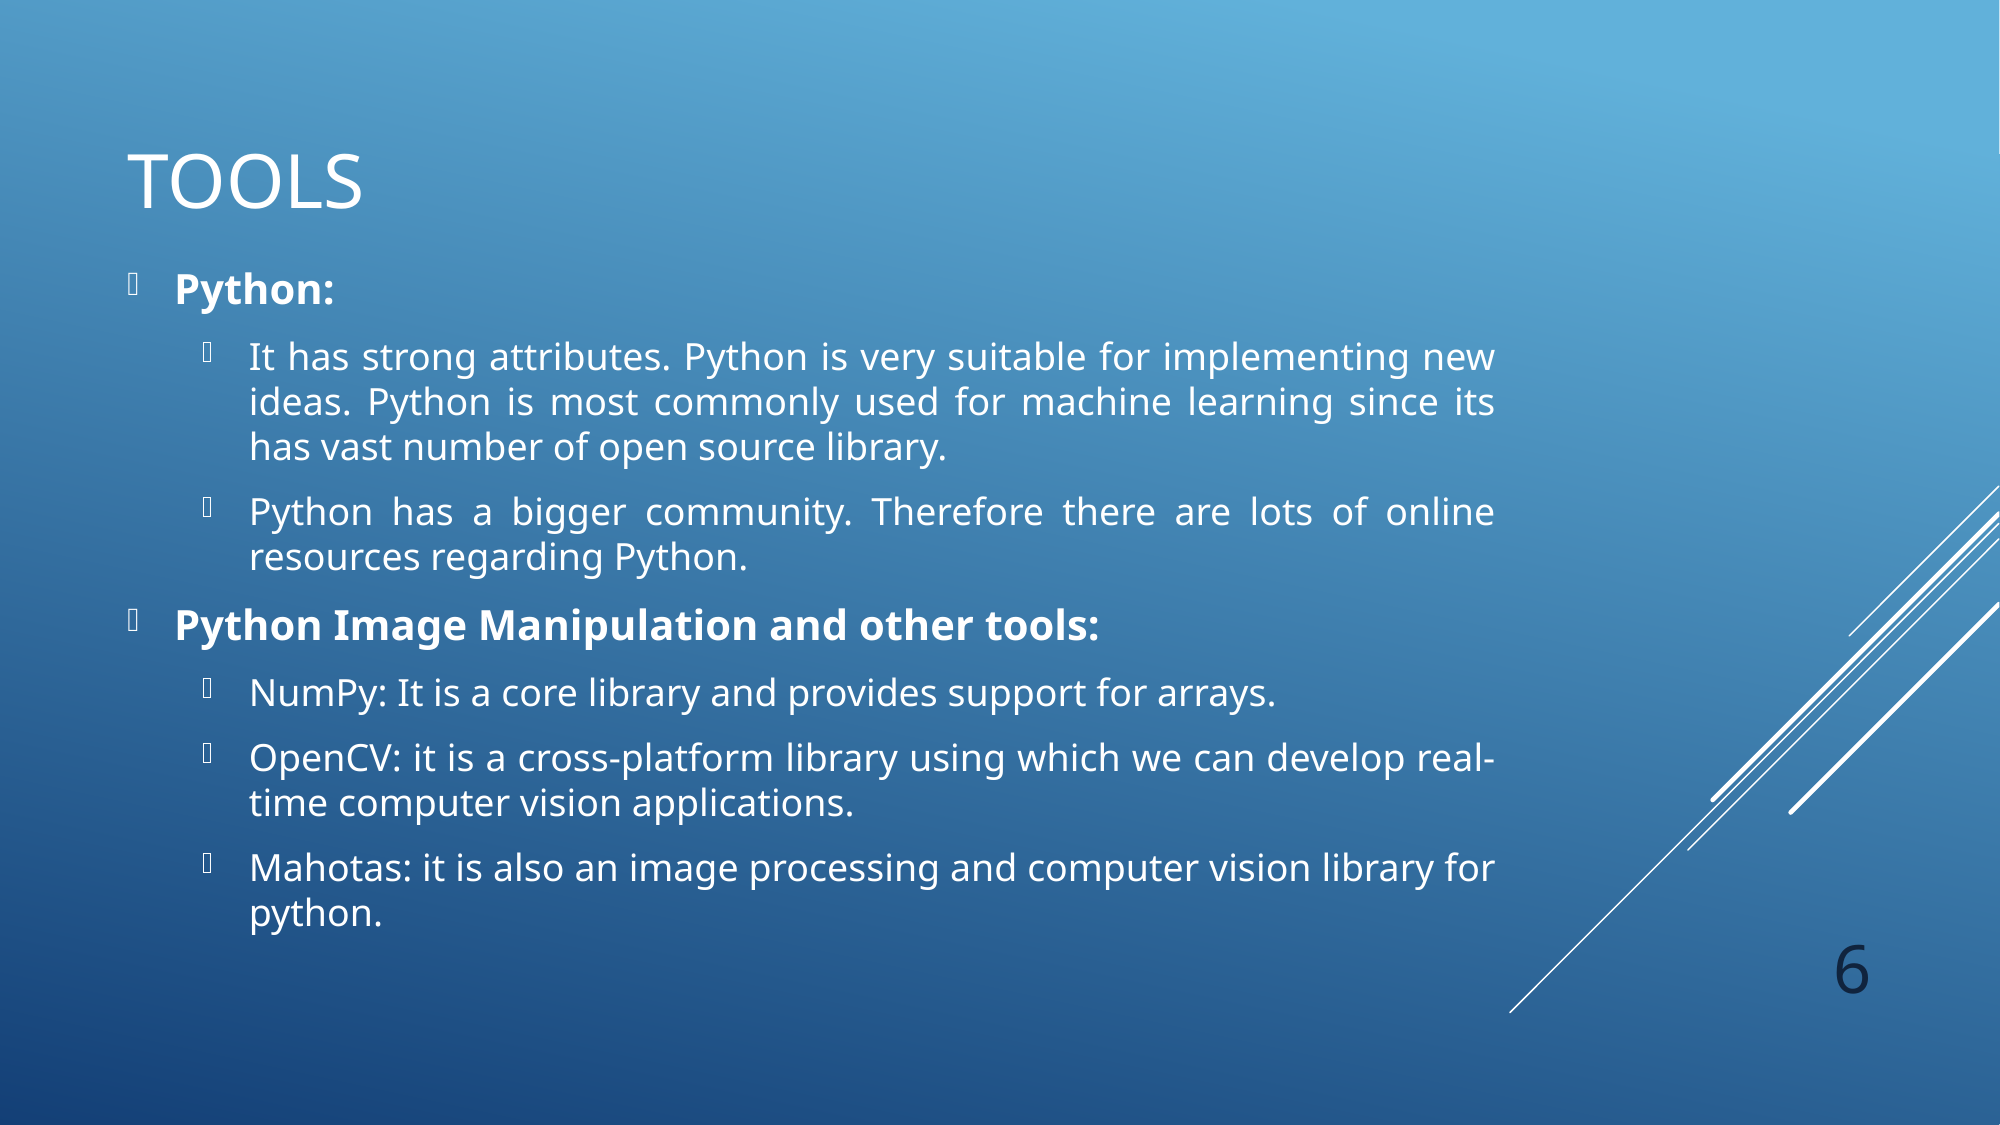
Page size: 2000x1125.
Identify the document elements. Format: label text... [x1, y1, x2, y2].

slide_number 6 [1699, 915, 1887, 1025]
list Python: It has strong attributes. Python is very suitable for implementing new ideas. Python is most commonly used for machine learning since its has vast number of open source library. Python has a bigger community. Therefore there are lots of online resources regarding Python. Python Image Manipulation and other tools: NumPy: It is a core library and provides support for arrays. OpenCV: it is a cross-platform library using which we can develop real-time computer vision applications. Mahotas: it is also an image processing and computer vision library for python. [112, 255, 1512, 943]
title tools [112, 54, 1512, 255]
